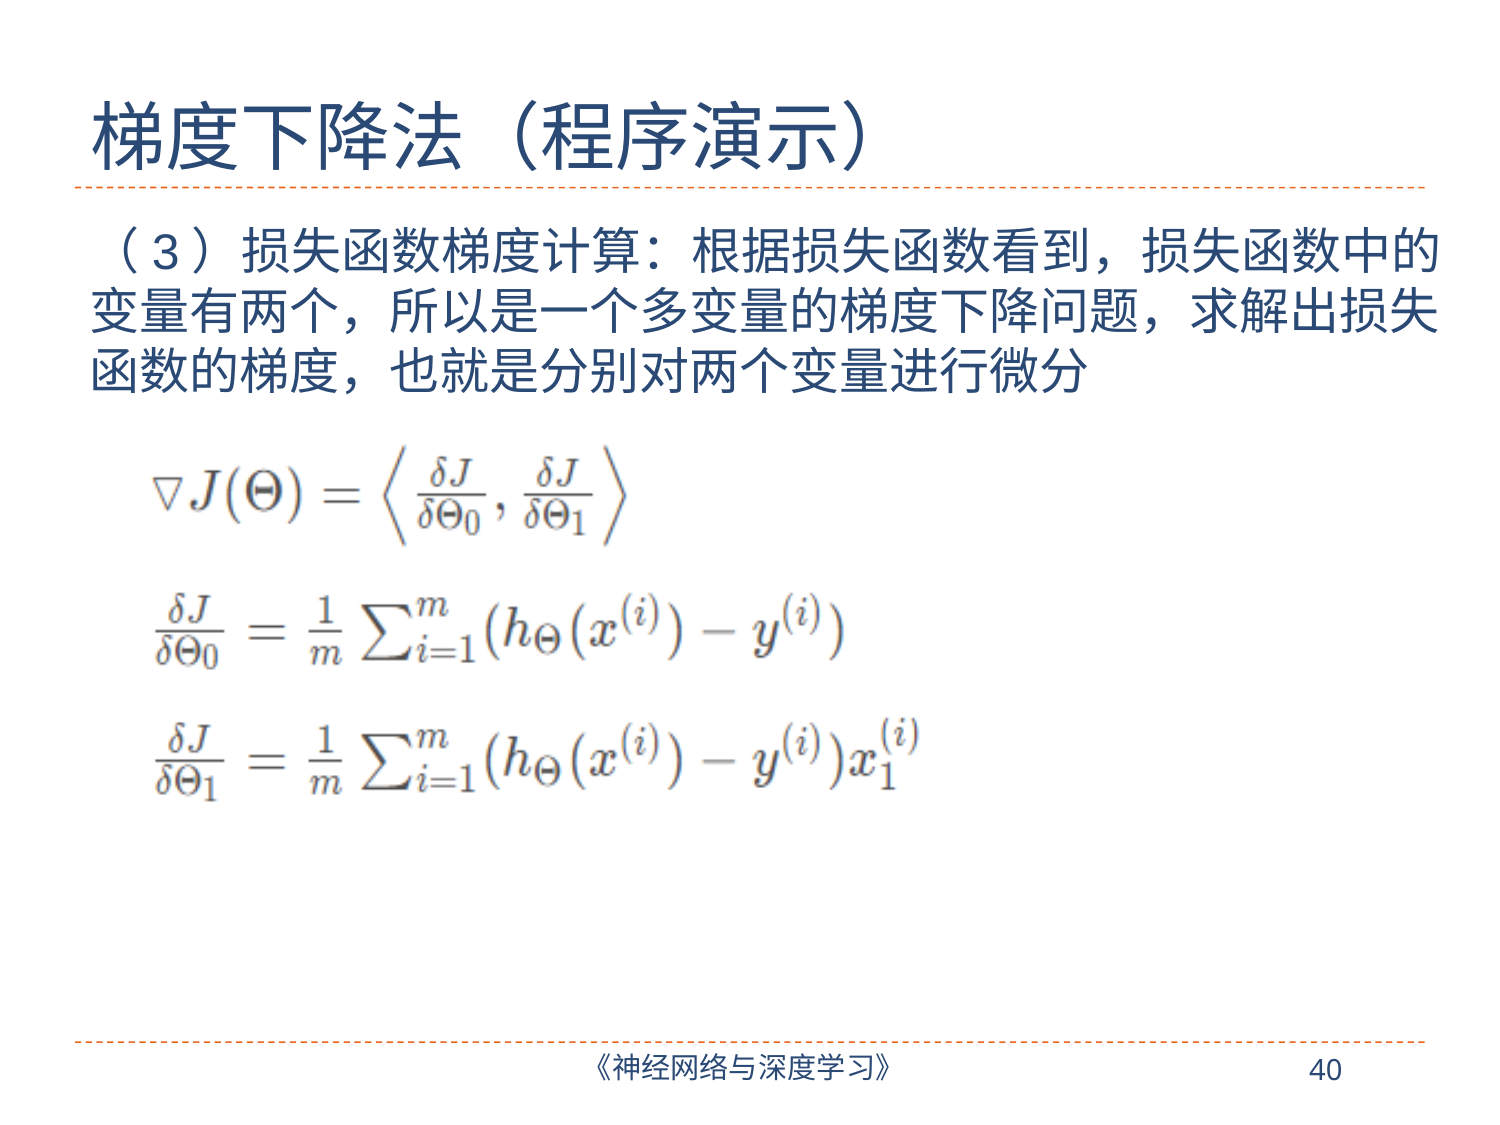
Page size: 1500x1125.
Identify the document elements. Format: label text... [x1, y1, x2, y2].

picture [124, 434, 976, 826]
text_box （3）损失函数梯度计算：根据损失函数看到，损失函数中的变量有两个，所以是一个多变量的梯度下降问题，求解出损失函数的梯度，也就是分别对两个变量进行微分 [75, 212, 1463, 408]
title 梯度下降法（程序演示） [75, 24, 1425, 188]
